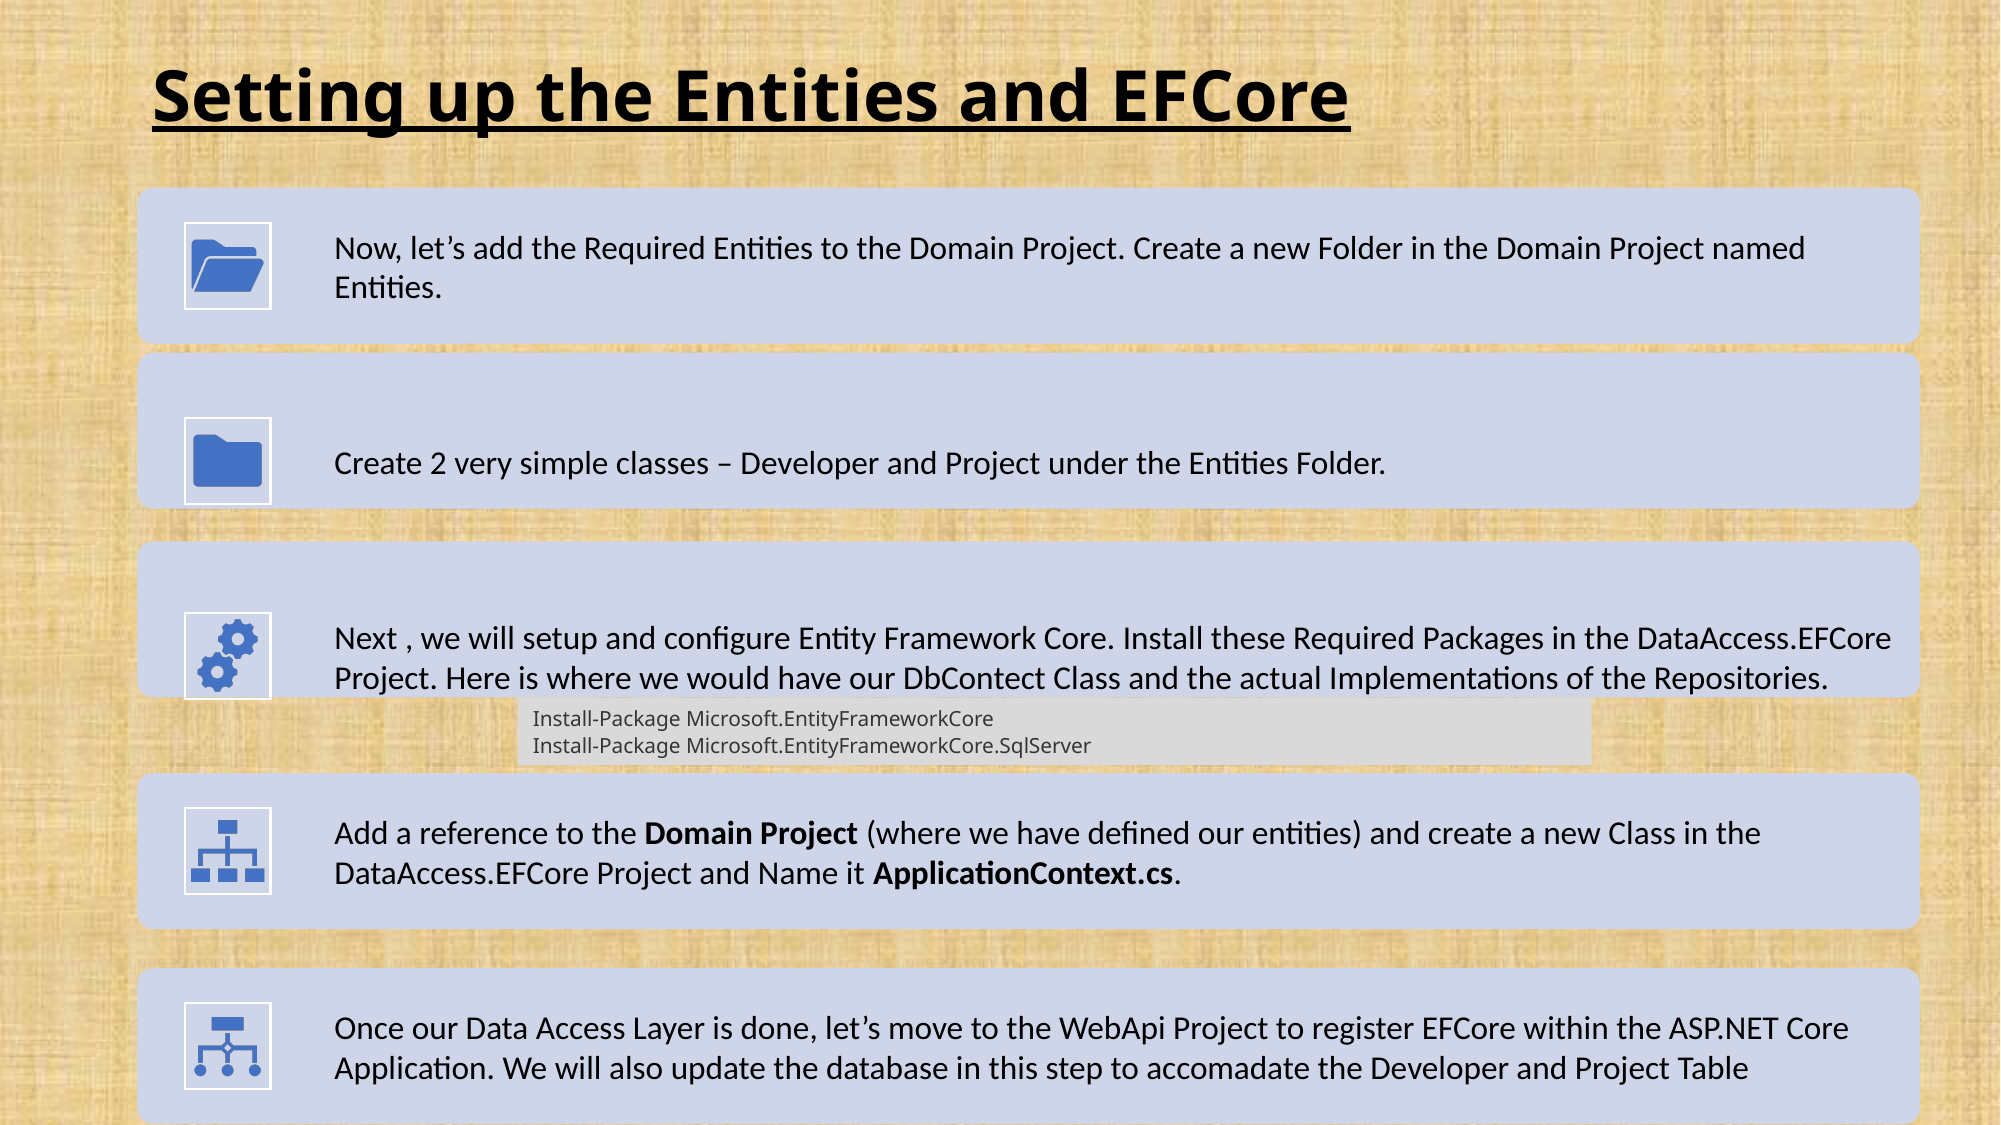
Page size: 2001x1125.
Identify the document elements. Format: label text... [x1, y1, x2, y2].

picture [0, 0, 2001, 1125]
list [137, 186, 1920, 1125]
title Setting up the Entities and EFCore [137, 52, 1863, 186]
